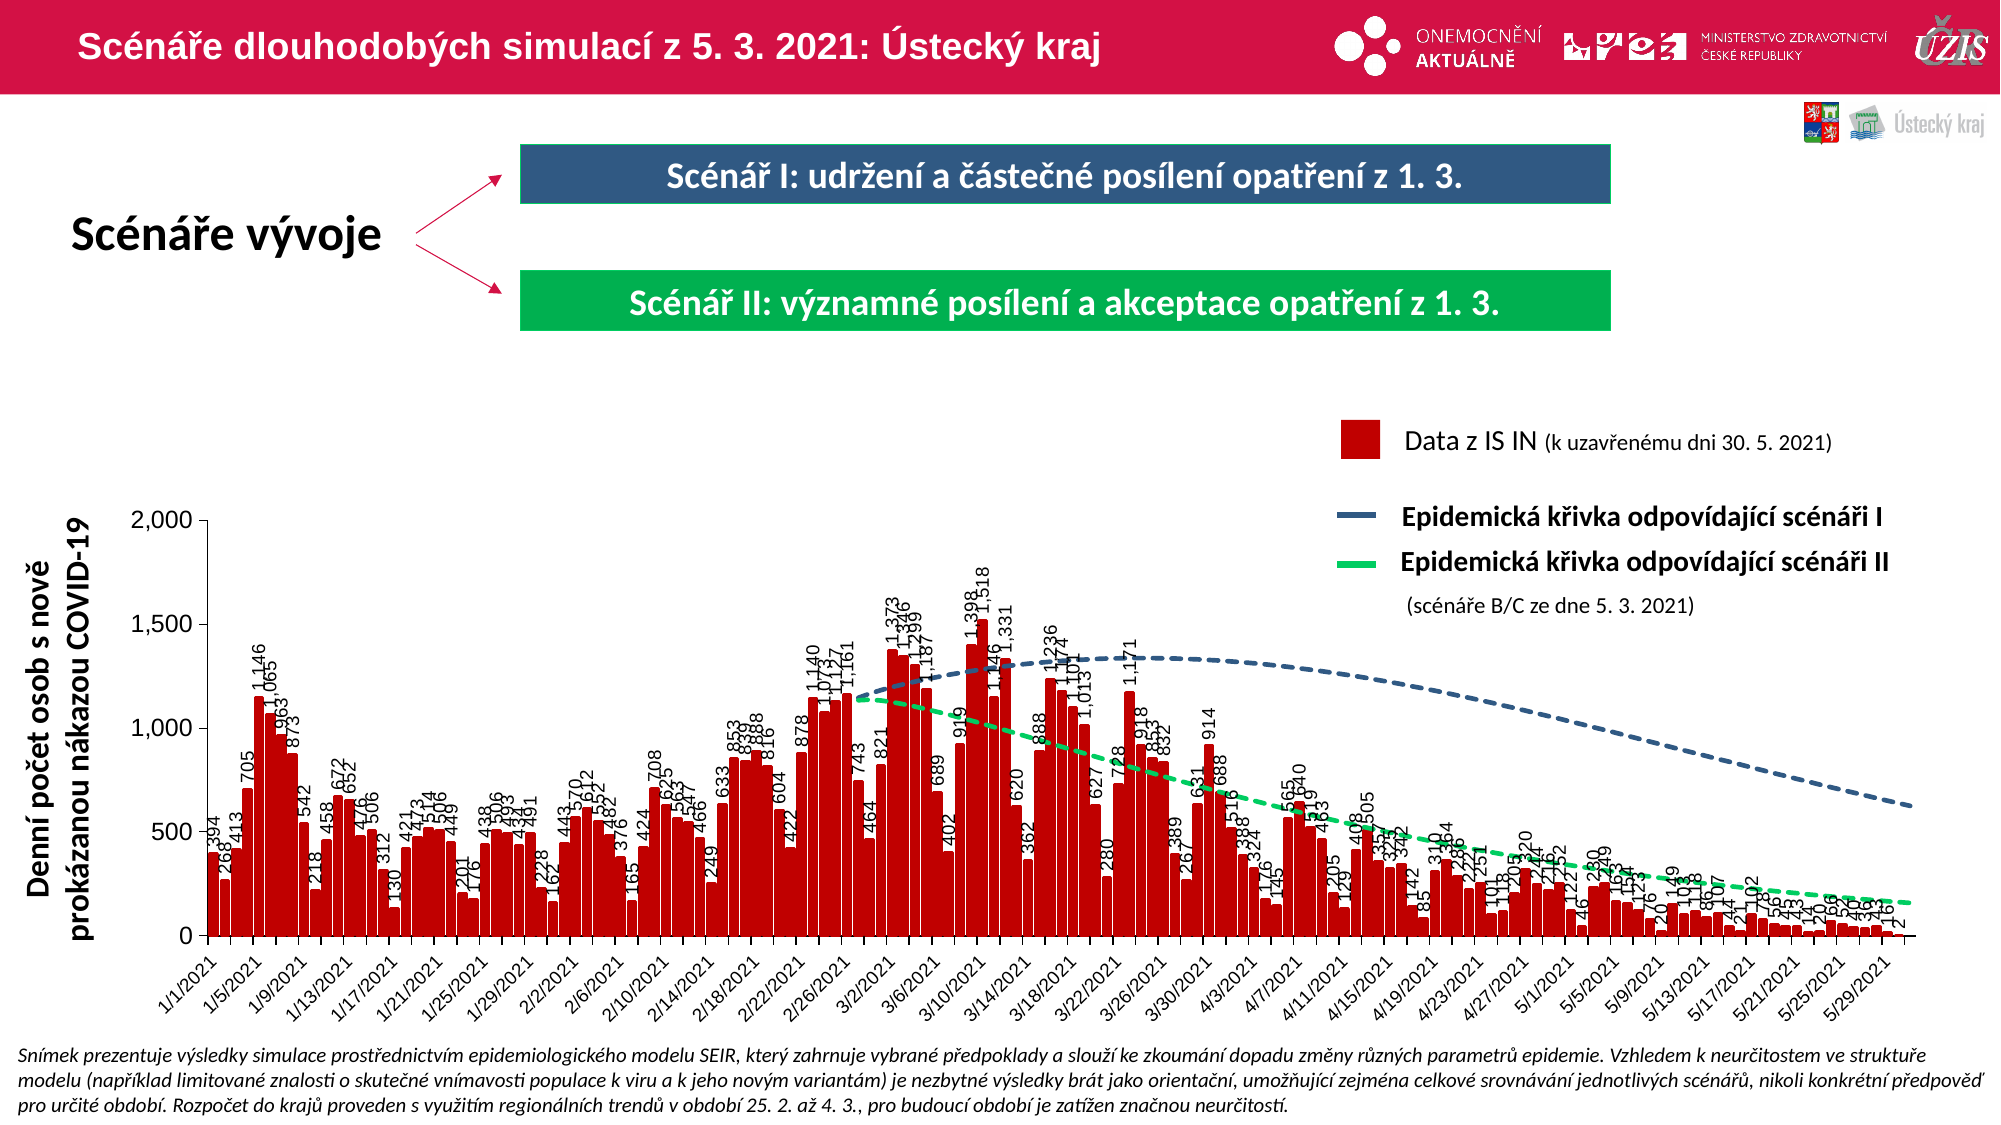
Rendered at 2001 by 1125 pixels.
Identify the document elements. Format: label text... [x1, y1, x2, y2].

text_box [416, 174, 502, 234]
text_box [1340, 419, 1381, 460]
text_box Denní počet osob s nově prokázanou nákazou COVID-19 [7, 486, 91, 974]
picture [1334, 16, 1542, 76]
title Scénáře dlouhodobých simulací z 5. 3. 2021: Ústecký kraj [62, 0, 1277, 95]
text_box Scénáře vývoje [33, 193, 398, 269]
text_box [416, 244, 502, 294]
text_box Scénář II: významné posílení a akceptace opatření z 1. 3. [520, 270, 1611, 331]
text_box Scénář I: udržení a částečné posílení opatření z 1. 3. [520, 144, 1611, 204]
text_box Snímek prezentuje výsledky simulace prostřednictvím epidemiologického modelu SEIR, který zahrnuje vybrané předpoklady a slouží ke zkoumání dopadu změny různých parametrů epidemie. Vzhledem k neurčitostem ve struktuře modelu (například limitované znalosti o skutečné vnímavosti populace k viru a k jeho novým variantám) je nezbytné výsledky brát jako orientační, umožňující zejména celkové srovnávání jednotlivých scénářů, nikoli konkrétní předpověď pro určité období. Rozpočet do krajů proveden s využitím regionálních trendů v období 25. 2. až 4. 3., pro budoucí období je zatížen značnou neurčitostí. [3, 1034, 2000, 1124]
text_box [1804, 102, 1987, 145]
text_box Data z IS IN (k uzavřenému dni 30. 5. 2021) [1389, 413, 1900, 460]
picture [1563, 31, 1888, 60]
picture [1915, 15, 1989, 66]
chart [91, 460, 1954, 1043]
